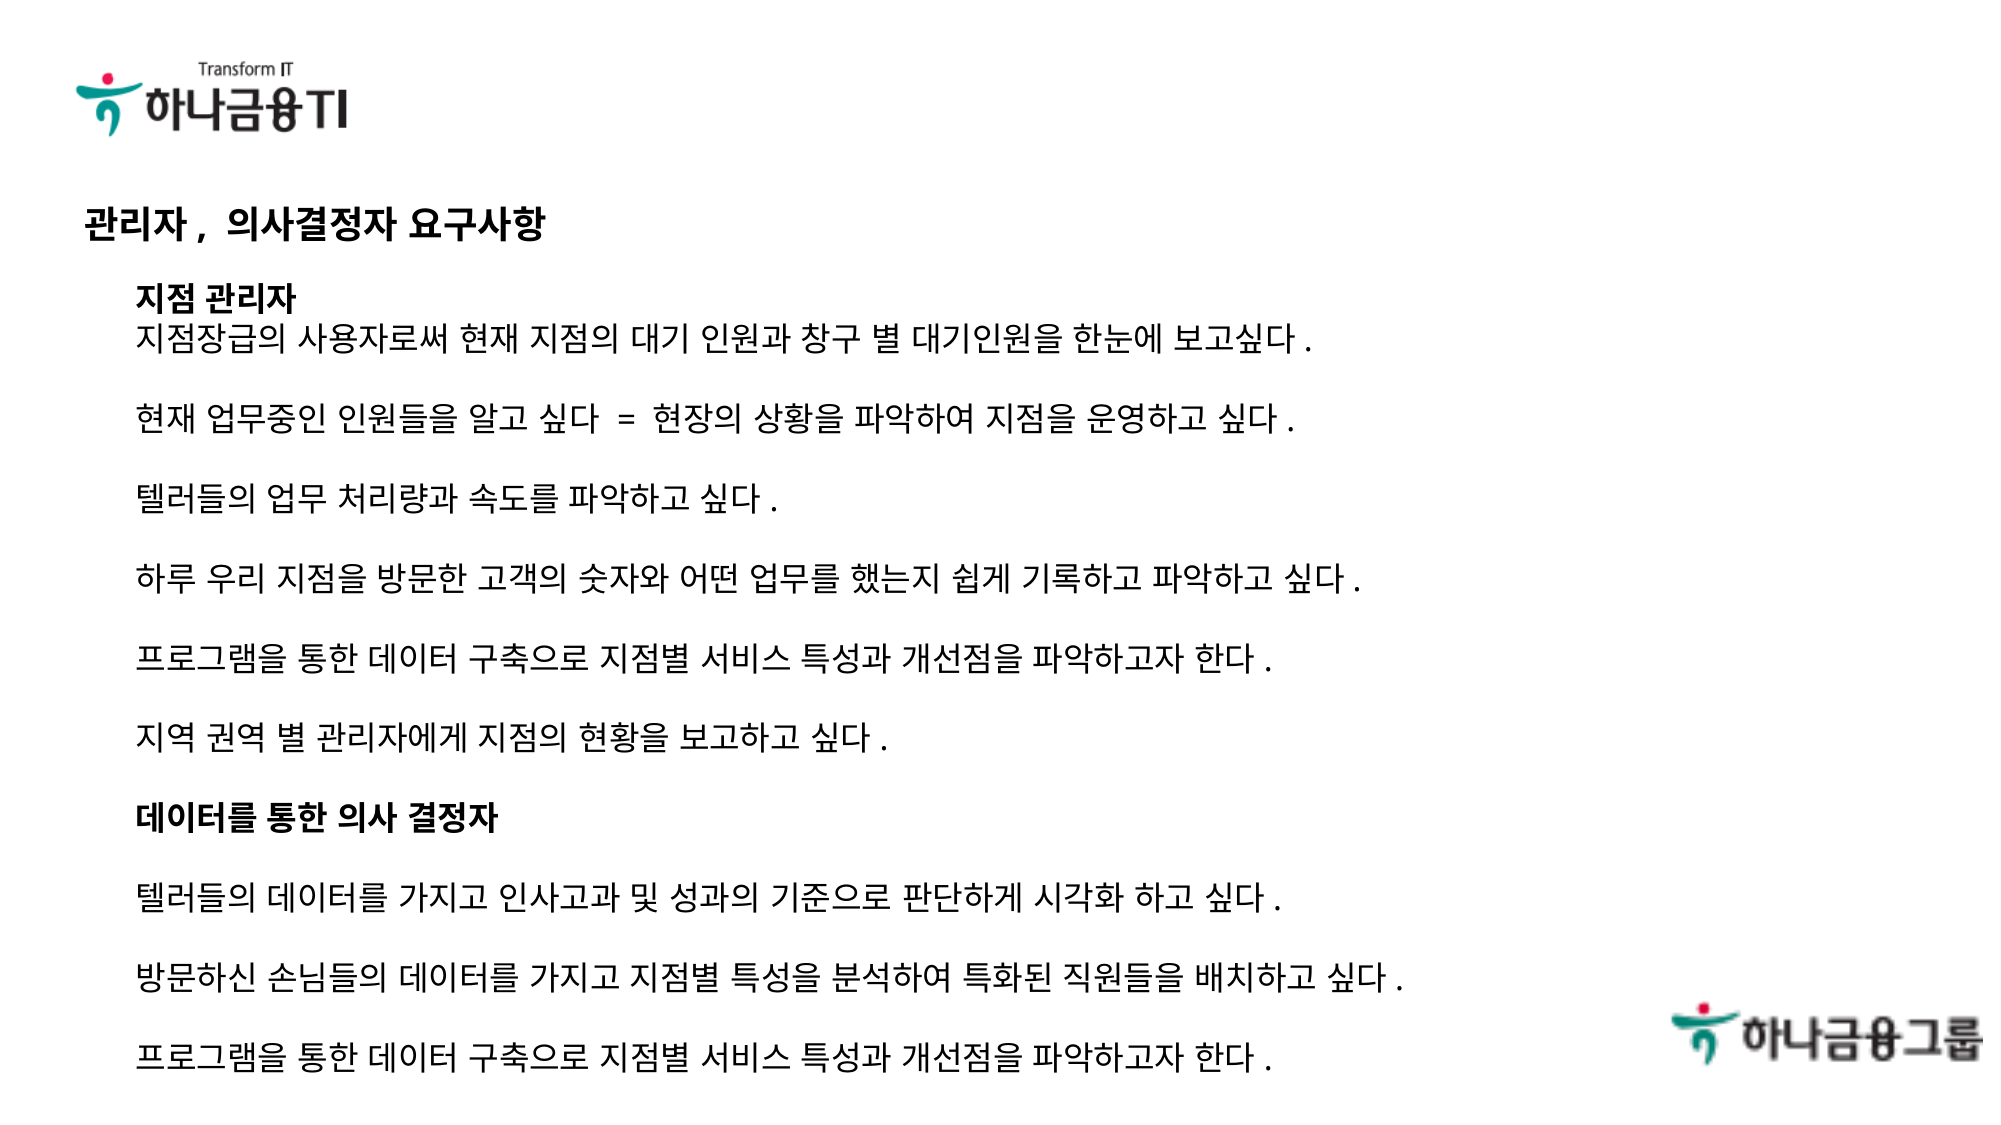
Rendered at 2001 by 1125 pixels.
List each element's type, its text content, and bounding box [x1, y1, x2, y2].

text_box 관리자, 의사결정자 요구사항 [69, 194, 736, 254]
picture [1669, 964, 1983, 1119]
picture [0, 0, 432, 166]
text_box 지점 관리자 지점장급의 사용자로써 현재 지점의 대기 인원과 창구 별 대기인원을 한눈에 보고싶다. 현재 업무중인 인원들을 알고 싶다 = 현장의 상황을 파악하여 지점을 운영하고 싶다. 텔러들의 업무 처리량과 속도를 파악하고 싶다. 하루 우리 지점을 방문한 고객의 숫자와 어떤 업무를 했는지 쉽게 기록하고 파악하고 싶다. 프로그램을 통한 데이터 구축으로 지점별 서비스 특성과 개선점을 파악하고자 한다. 지역 권역 별 관리자에게 지점의 현황을 보고하고 싶다. 데이터를 통한 의사 결정자 텔러들의 데이터를 가지고 인사고과 및 성과의 기준으로 판단하게 시각화 하고 싶다. 방문하신 손님들의 데이터를 가지고 지점별 특성을 분석하여 특화된 직원들을 배치하고 싶다. 프로그램을 통한 데이터 구축으로 지점별 서비스 특성과 개선점을 파악하고자 한다. [121, 271, 1942, 1085]
